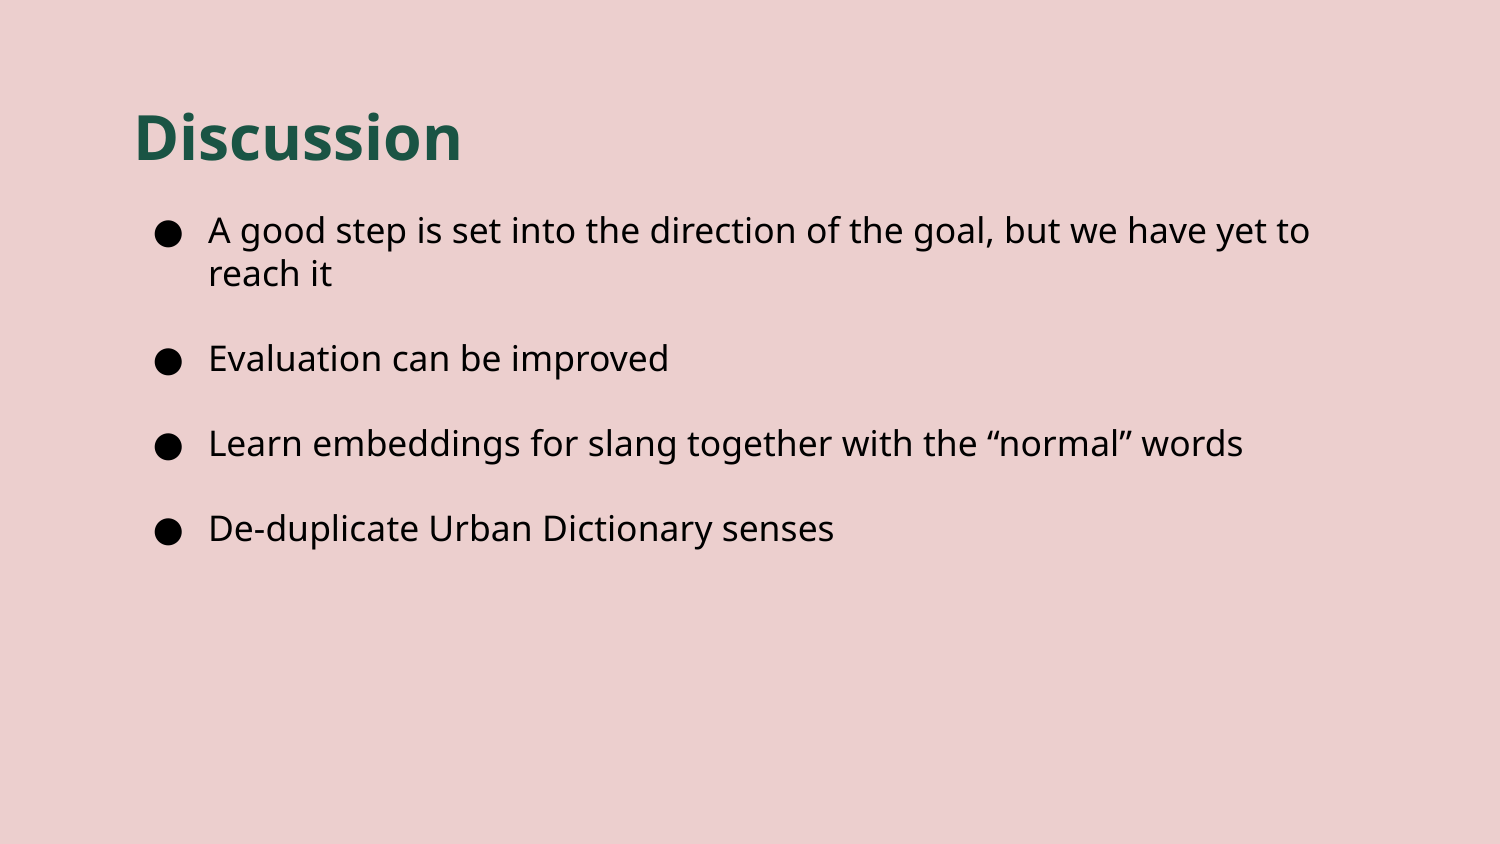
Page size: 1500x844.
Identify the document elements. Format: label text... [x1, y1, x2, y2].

text_box A good step is set into the direction of the goal, but we have yet to reach it Evaluation can be improved Learn embeddings for slang together with the “normal” words De-duplicate Urban Dictionary senses [118, 193, 1388, 692]
title Discussion [118, 88, 1382, 183]
